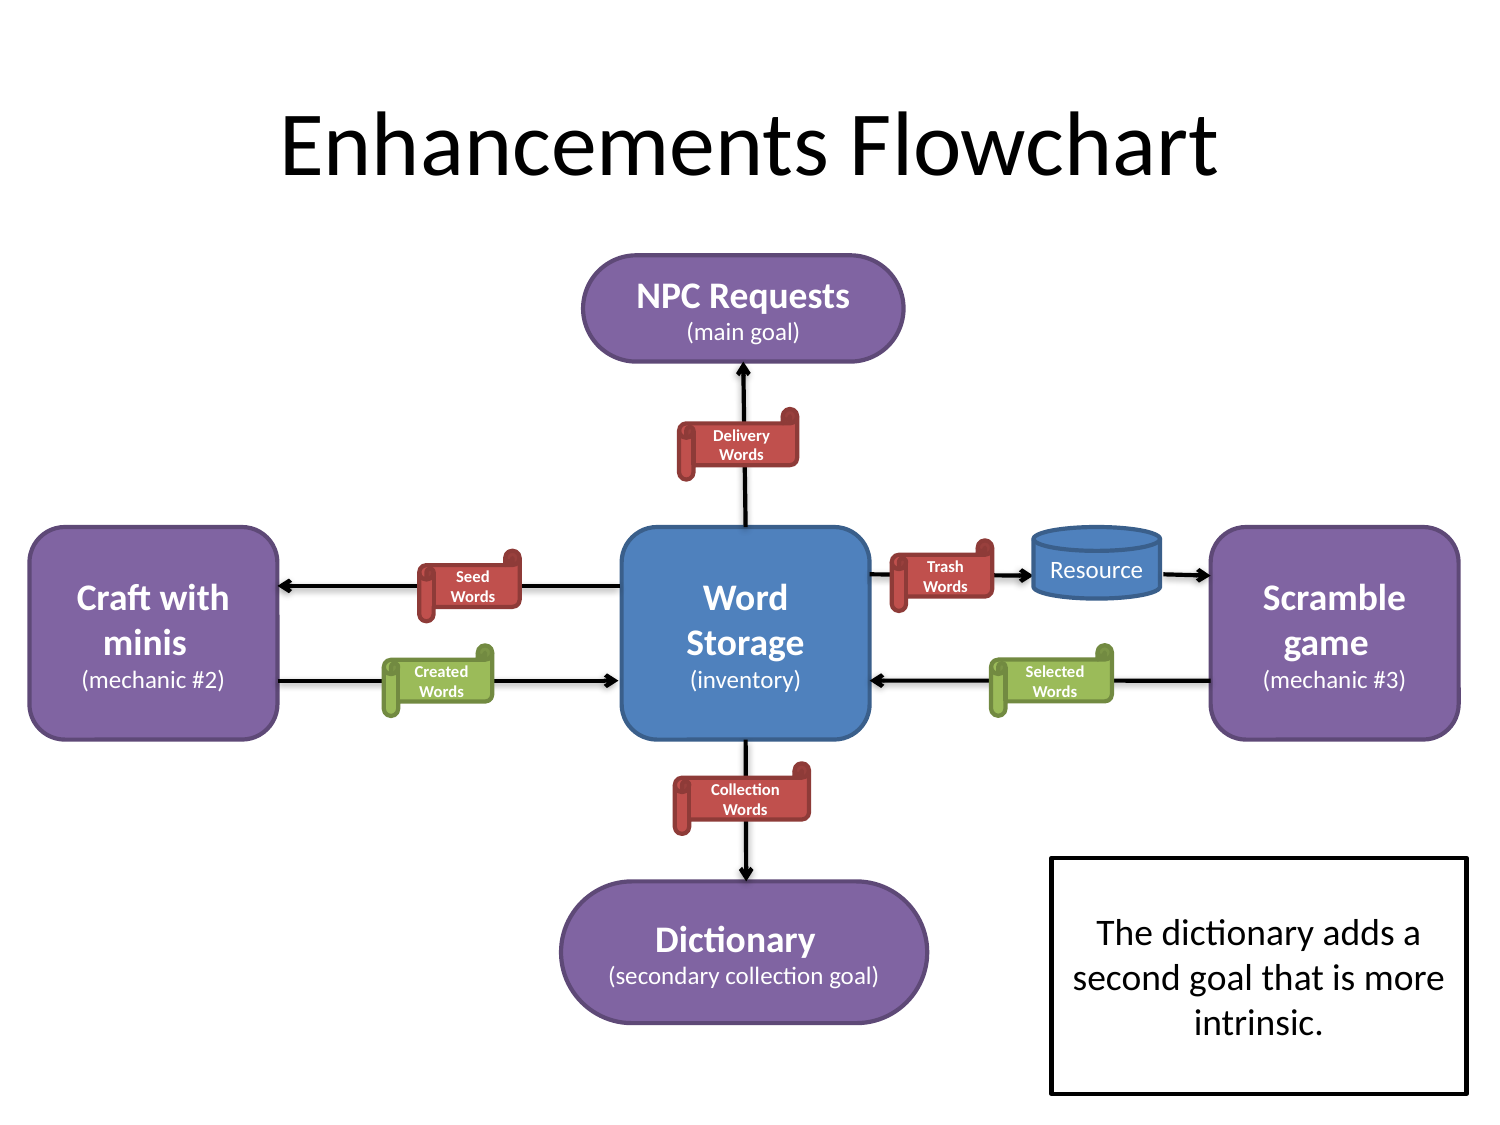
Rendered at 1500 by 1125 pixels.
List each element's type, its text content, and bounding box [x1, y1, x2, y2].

text_box Created Words [381, 688, 495, 719]
text_box Selected Words [988, 688, 1115, 718]
text_box Collection Words [672, 775, 740, 836]
text_box Craft with minis (mechanic #2) [27, 524, 280, 742]
text_box NPC Requests (main goal) [580, 253, 906, 364]
text_box Selected Words [988, 643, 1115, 679]
text_box TrashWords [889, 585, 995, 614]
text_box The dictionary adds a second goal that is more intrinsic. [1049, 856, 1469, 1096]
text_box Dictionary (secondary collection goal) [558, 879, 930, 1026]
text_box Collection Words [752, 761, 812, 822]
text_box Created Words [381, 643, 495, 679]
text_box Seed Words [417, 548, 522, 585]
text_box Delivery Words [750, 406, 800, 468]
text_box Delivery Words [676, 421, 737, 482]
text_box Scramble game (mechanic #3) [1208, 524, 1461, 742]
text_box Resource [1031, 524, 1163, 601]
title Enhancements Flowchart [75, 45, 1425, 233]
text_box TrashWords [889, 538, 995, 572]
text_box Word Storage (inventory) [619, 524, 872, 742]
text_box Seed Words [417, 595, 522, 624]
